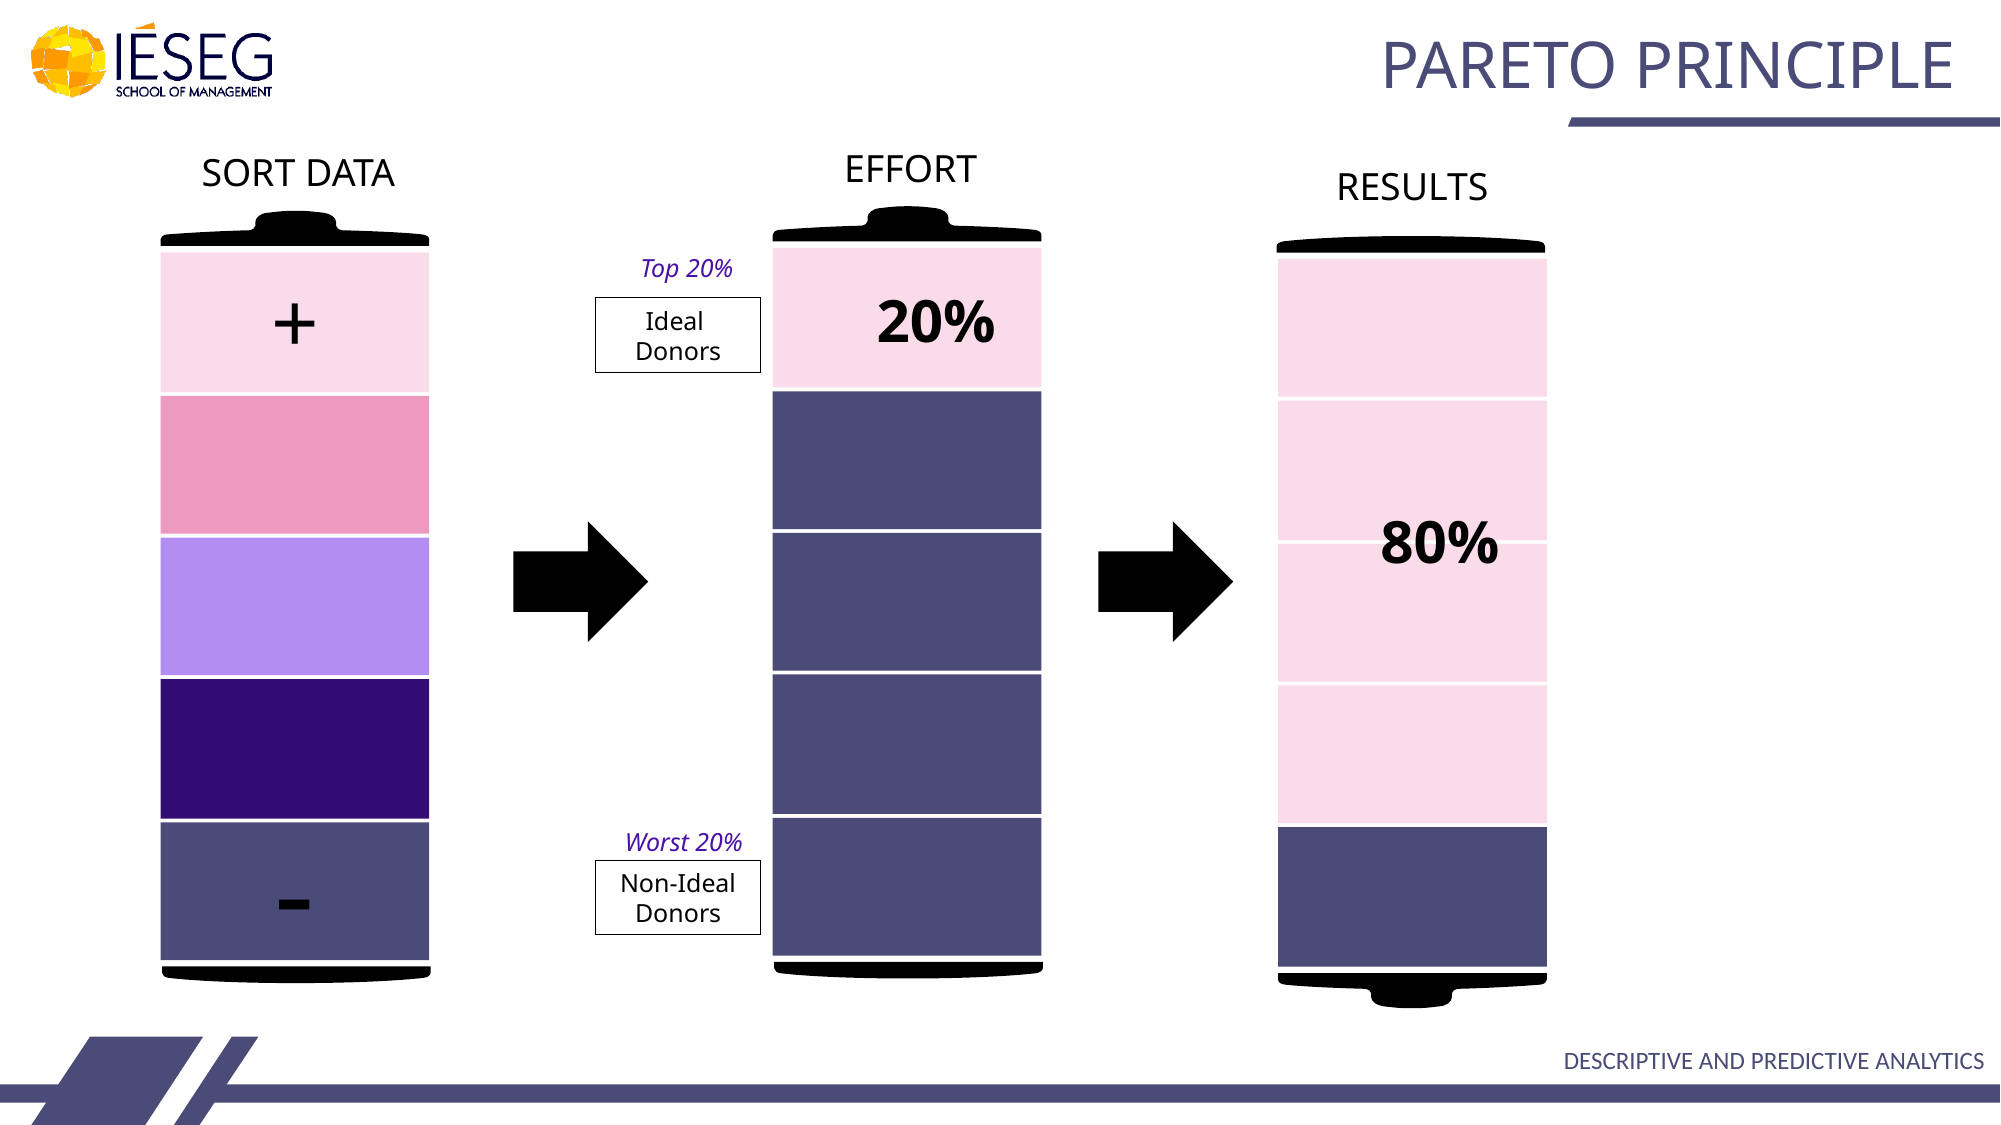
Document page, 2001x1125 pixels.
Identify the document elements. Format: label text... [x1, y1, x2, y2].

text_box [1097, 518, 1235, 645]
text_box Top 20% [549, 245, 772, 290]
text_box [772, 137, 1046, 979]
text_box Worst 20% [549, 818, 772, 864]
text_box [160, 141, 433, 984]
text_box [512, 518, 650, 645]
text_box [1276, 155, 1547, 1009]
text_box PARETO PRINCIPLE [1051, 24, 1971, 123]
text_box Non-Ideal Donors [595, 864, 761, 935]
text_box Ideal Donors [595, 297, 761, 373]
picture [31, 22, 272, 98]
